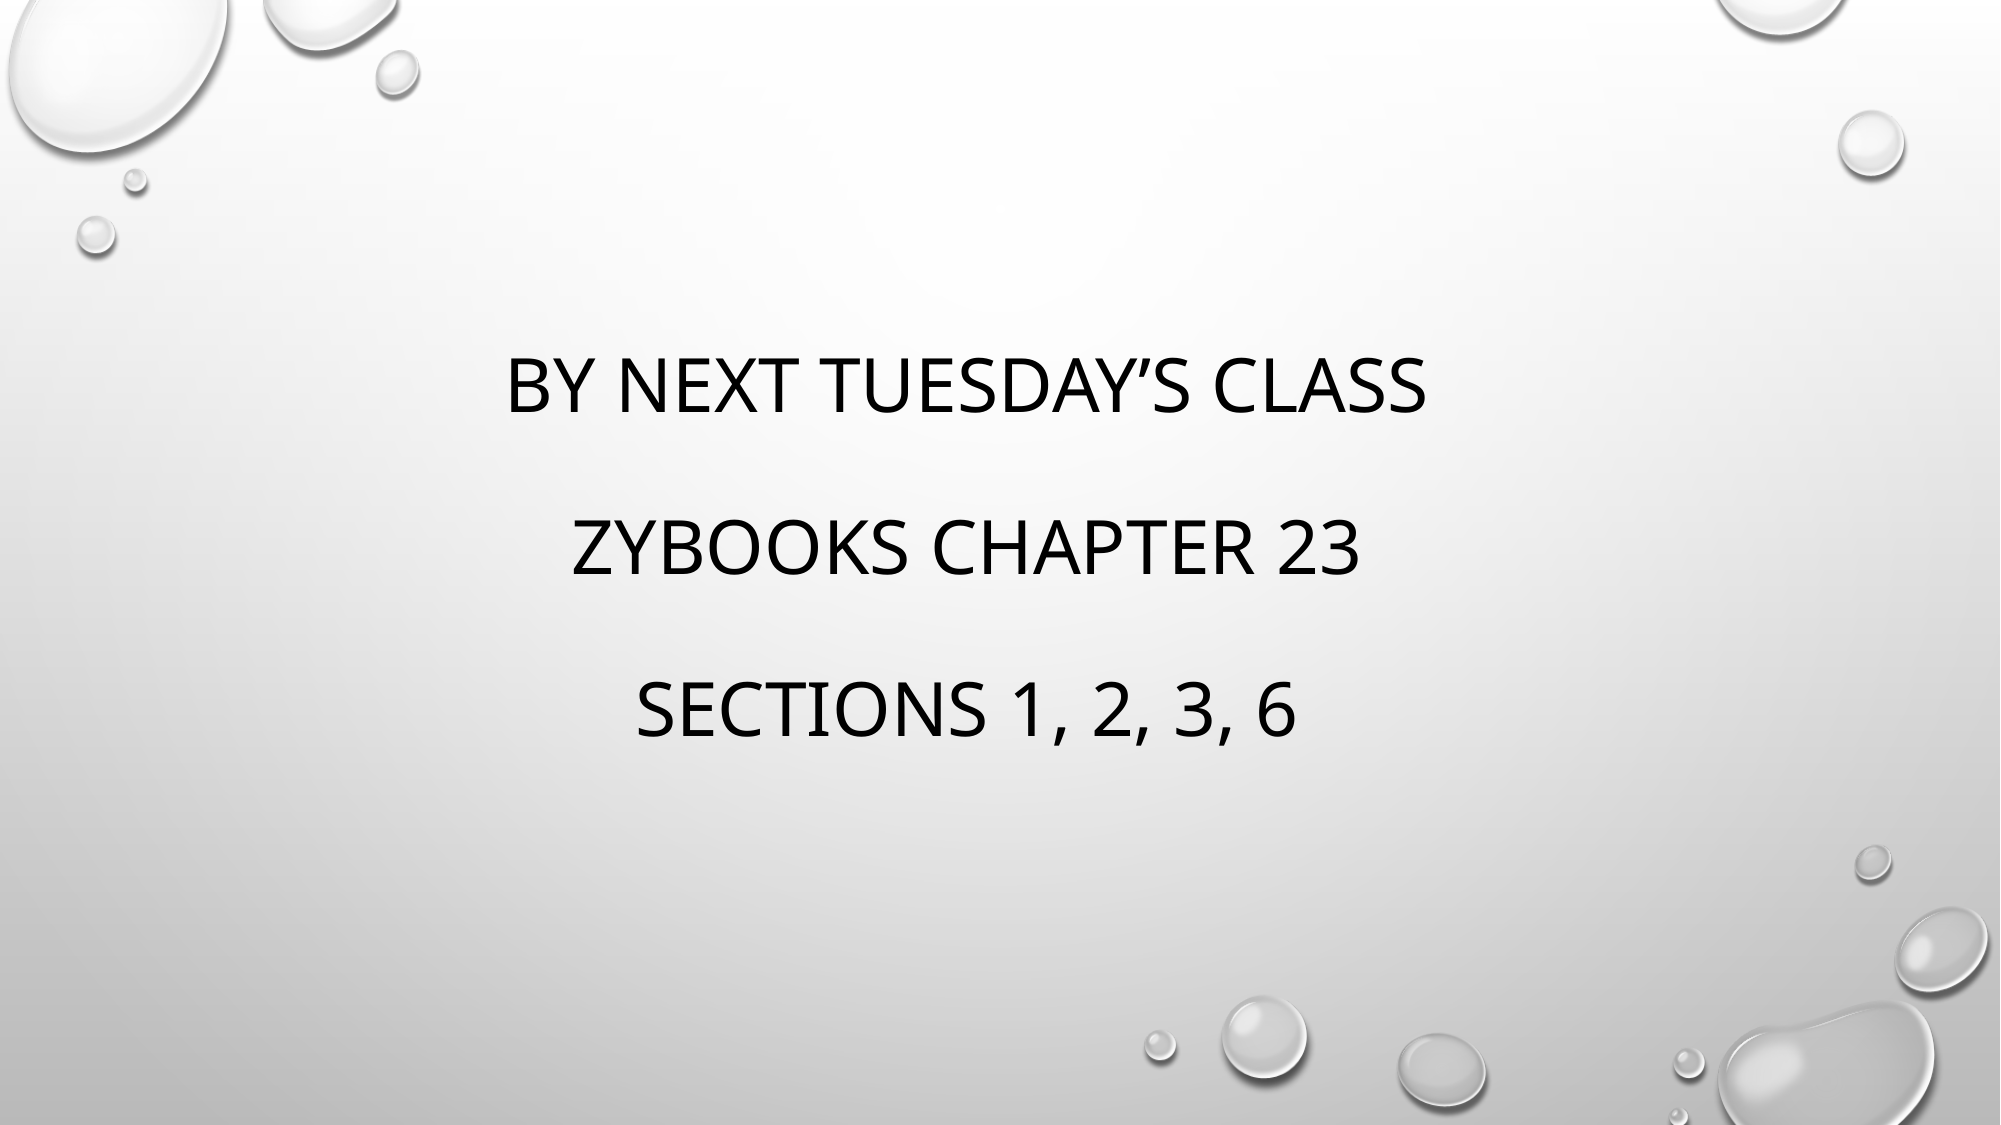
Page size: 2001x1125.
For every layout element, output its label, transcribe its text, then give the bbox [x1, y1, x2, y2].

title By next Tuesday’s class zybooks chapter 23 sections 1, 2, 3, 6 [117, 312, 1818, 789]
picture [0, 0, 2000, 1125]
